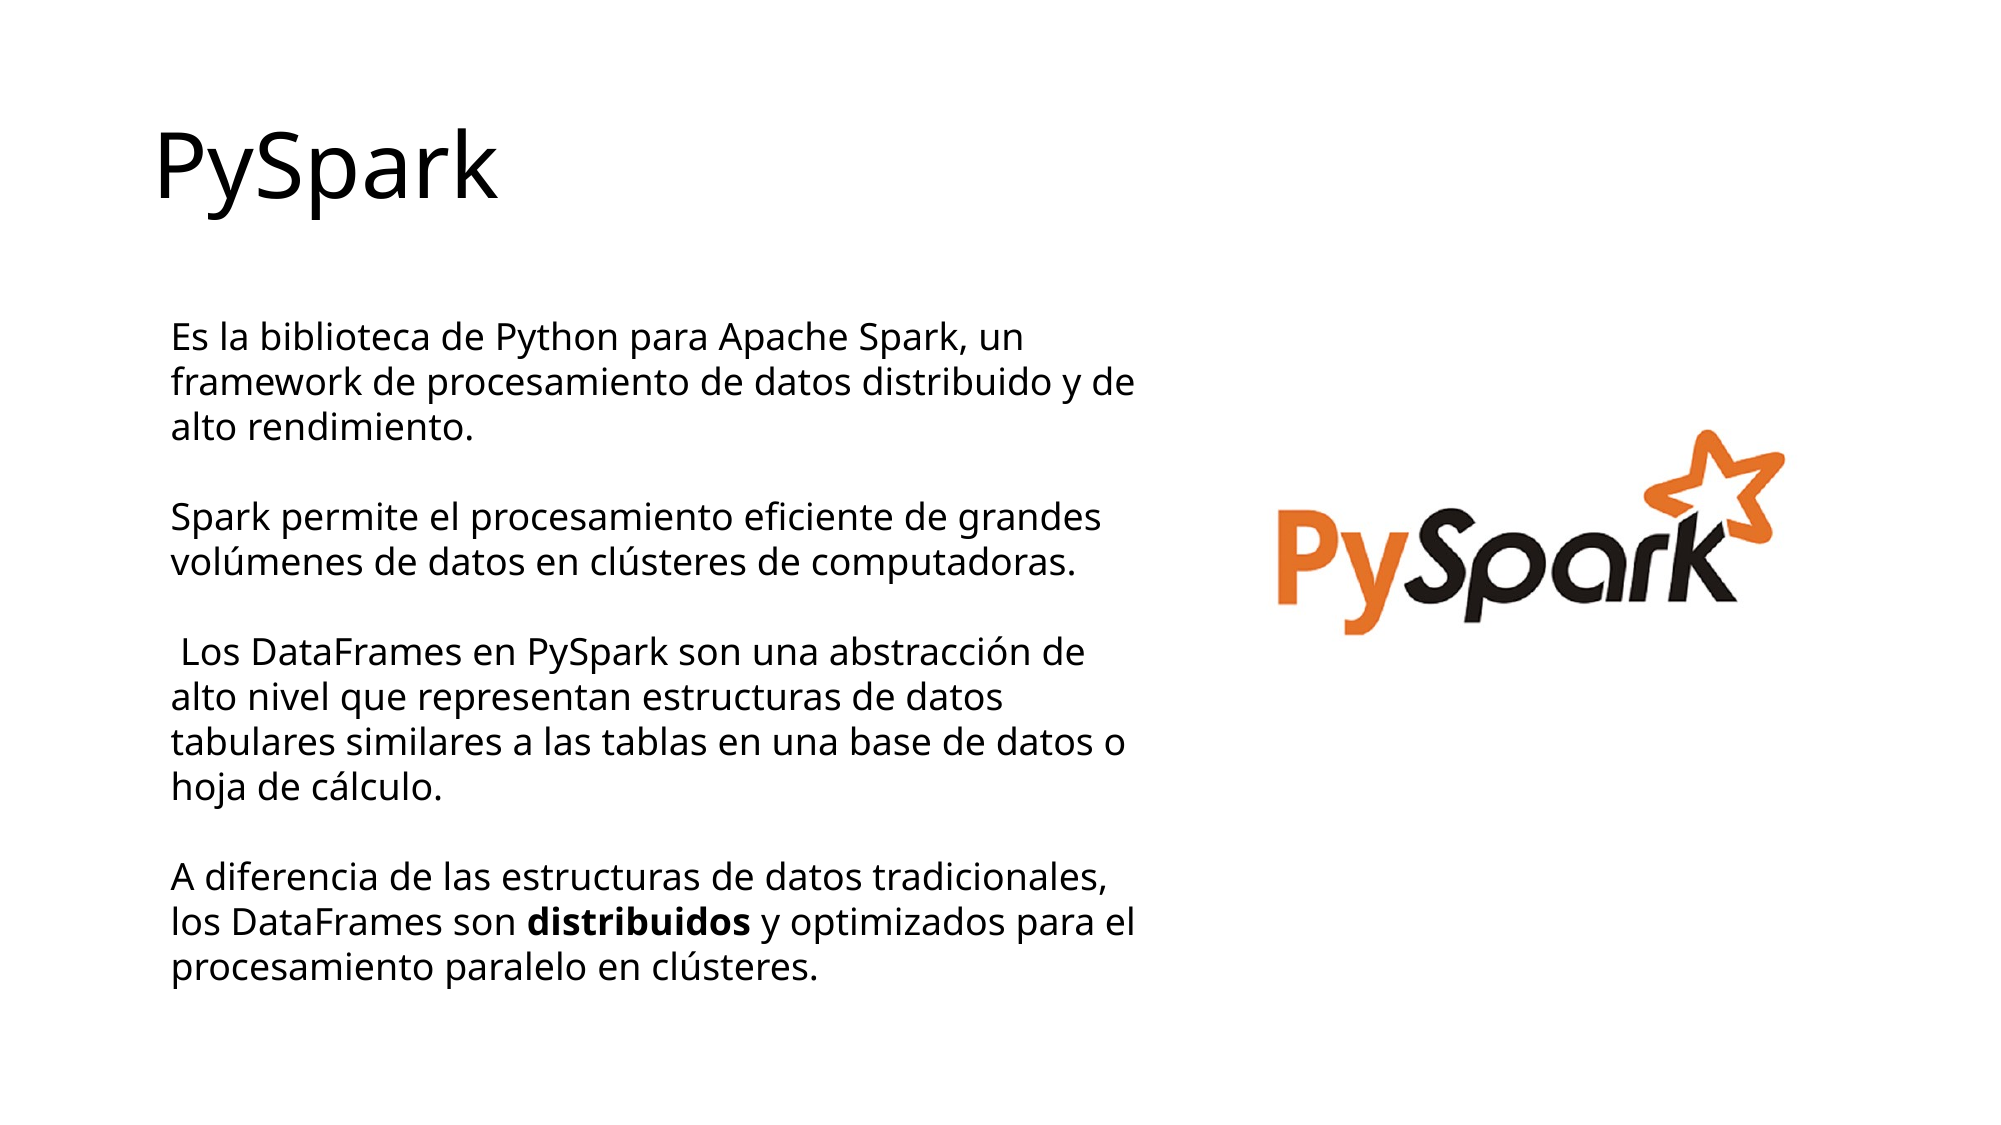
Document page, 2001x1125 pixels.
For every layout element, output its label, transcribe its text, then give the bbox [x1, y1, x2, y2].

title PySpark [137, 59, 1863, 278]
text_box Es la biblioteca de Python para Apache Spark, un framework de procesamiento de datos distribuido y de alto rendimiento. Spark permite el procesamiento eficiente de grandes volúmenes de datos en clústeres de computadoras. Los DataFrames en PySpark son una abstracción de alto nivel que representan estructuras de datos tabulares similares a las tablas en una base de datos o hoja de cálculo. A diferencia de las estructuras de datos tradicionales, los DataFrames son distribuidos y optimizados para el procesamiento paralelo en clústeres. [155, 305, 1165, 996]
picture [1199, 375, 1863, 750]
